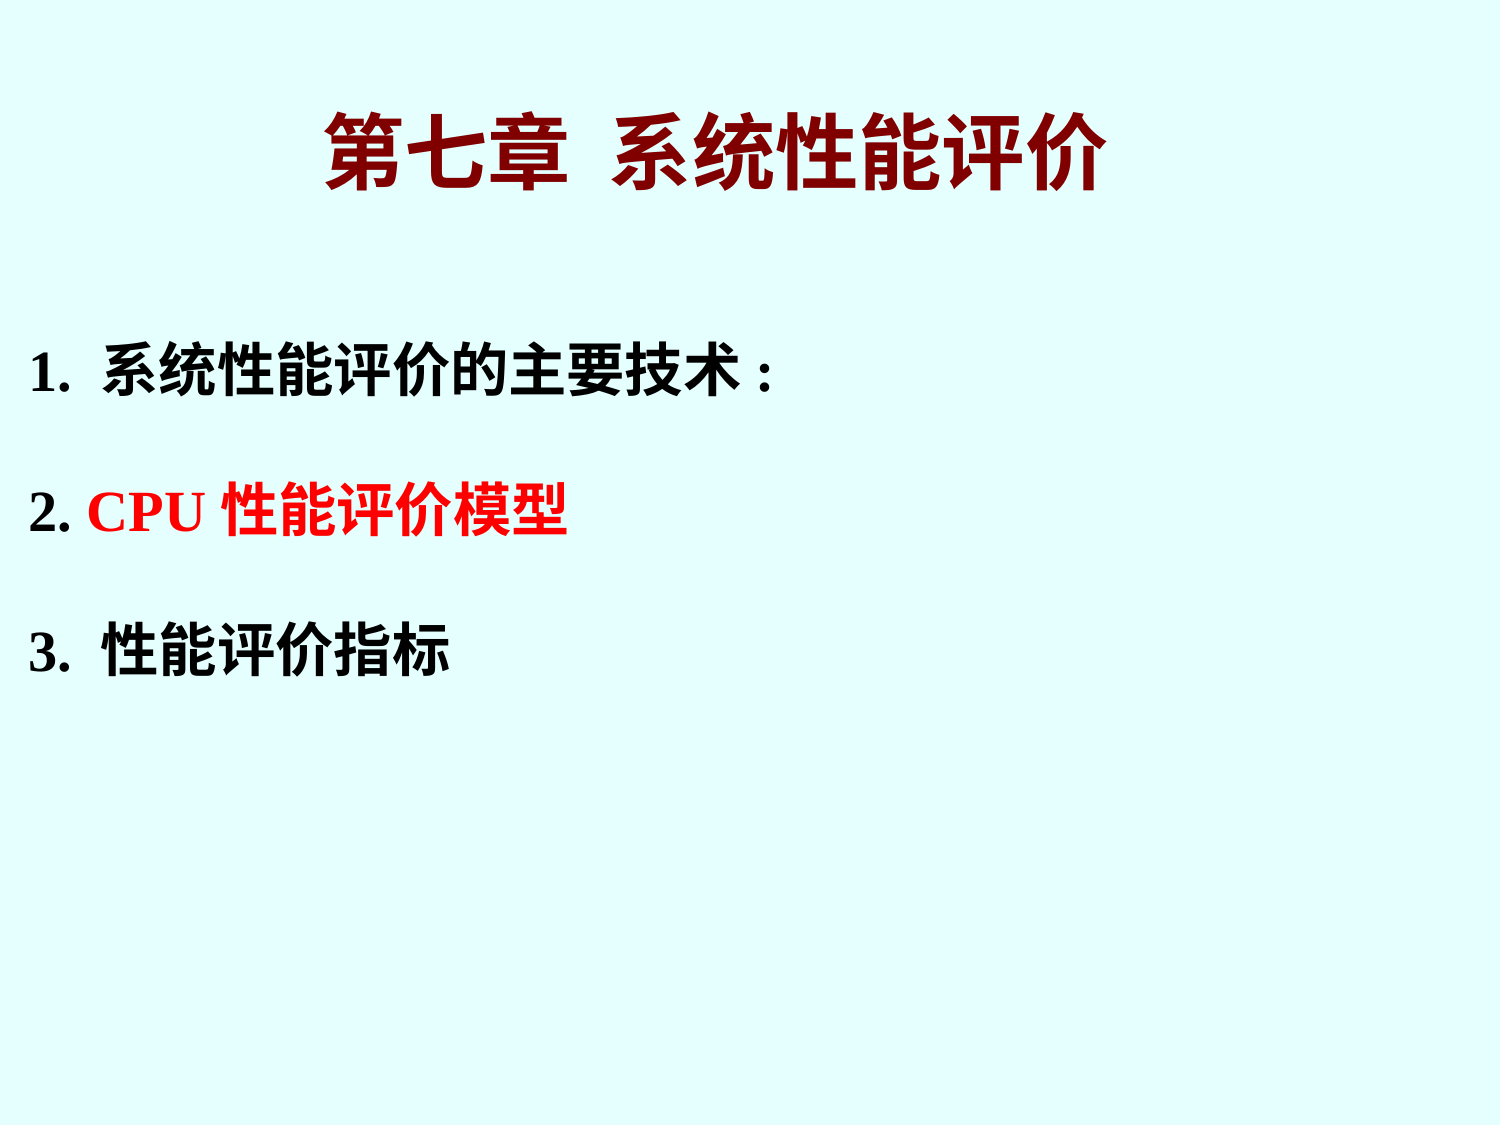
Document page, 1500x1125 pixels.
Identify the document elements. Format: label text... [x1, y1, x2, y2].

text_box 第七章 系统性能评价 [13, 93, 1417, 208]
text_box 1. 系统性能评价的主要技术: 2. CPU性能评价模型 3. 性能评价指标 [13, 255, 1479, 690]
